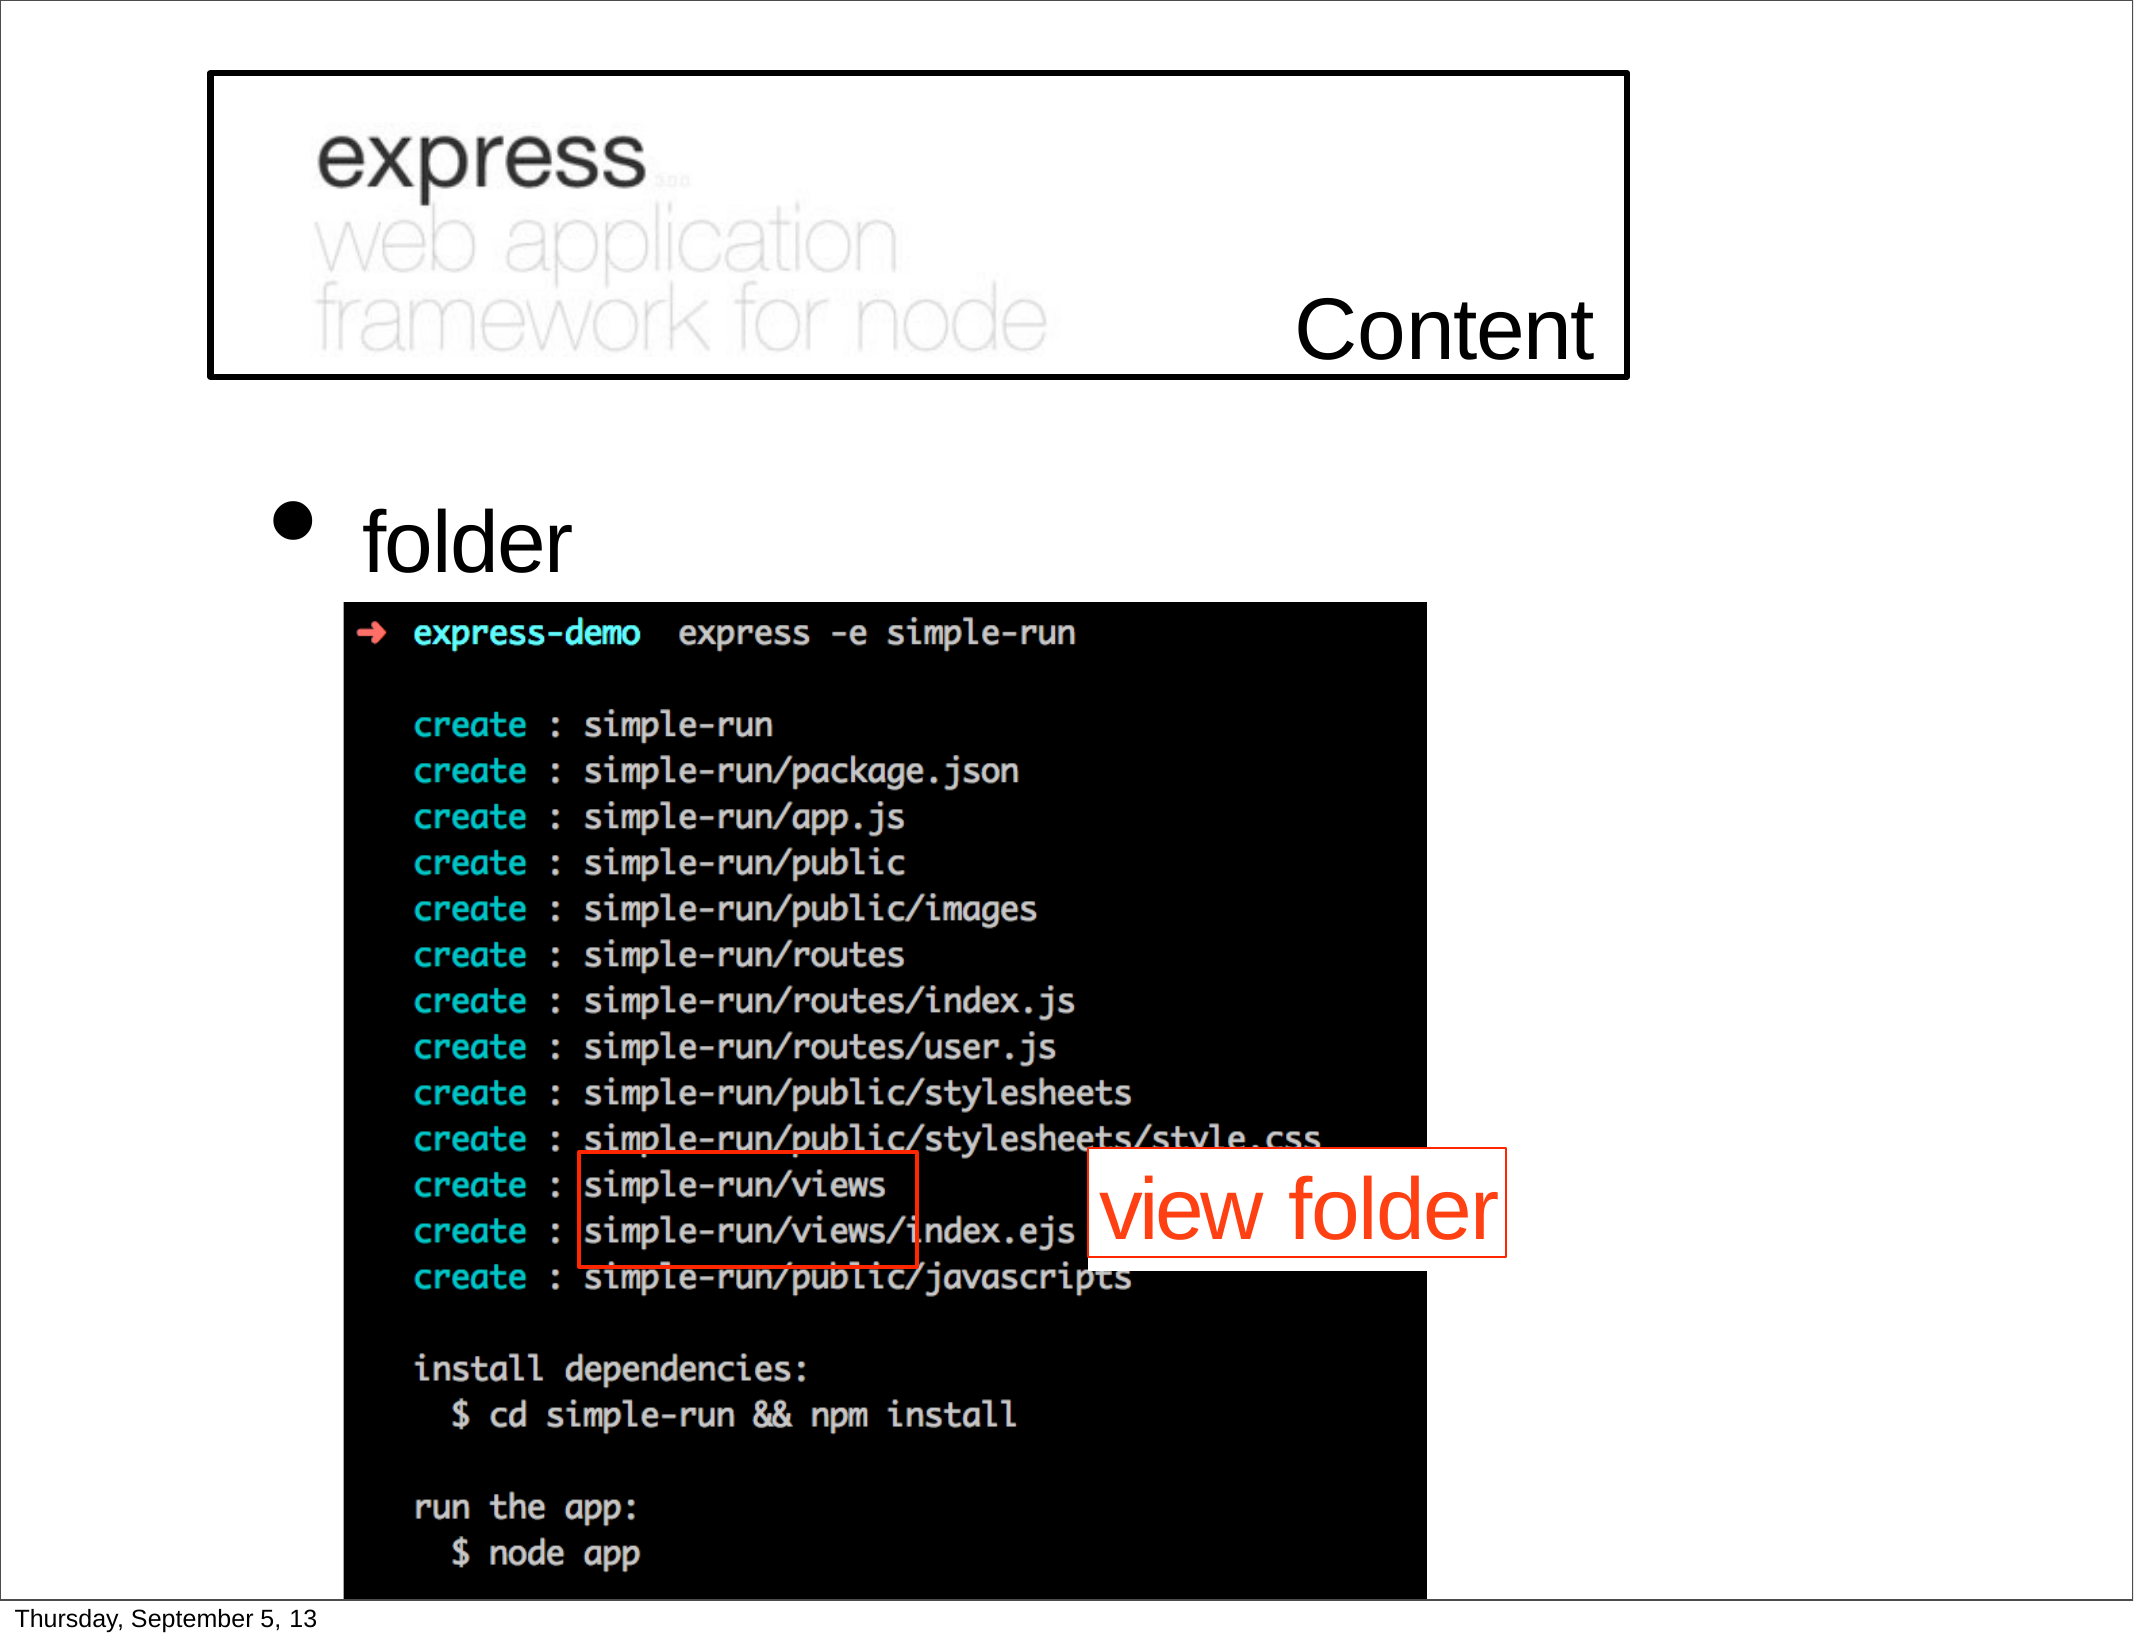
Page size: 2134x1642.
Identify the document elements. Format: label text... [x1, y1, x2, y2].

footer Thursday, September 5, 13 [12, 1605, 323, 1642]
text_box [0, 0, 2134, 1600]
